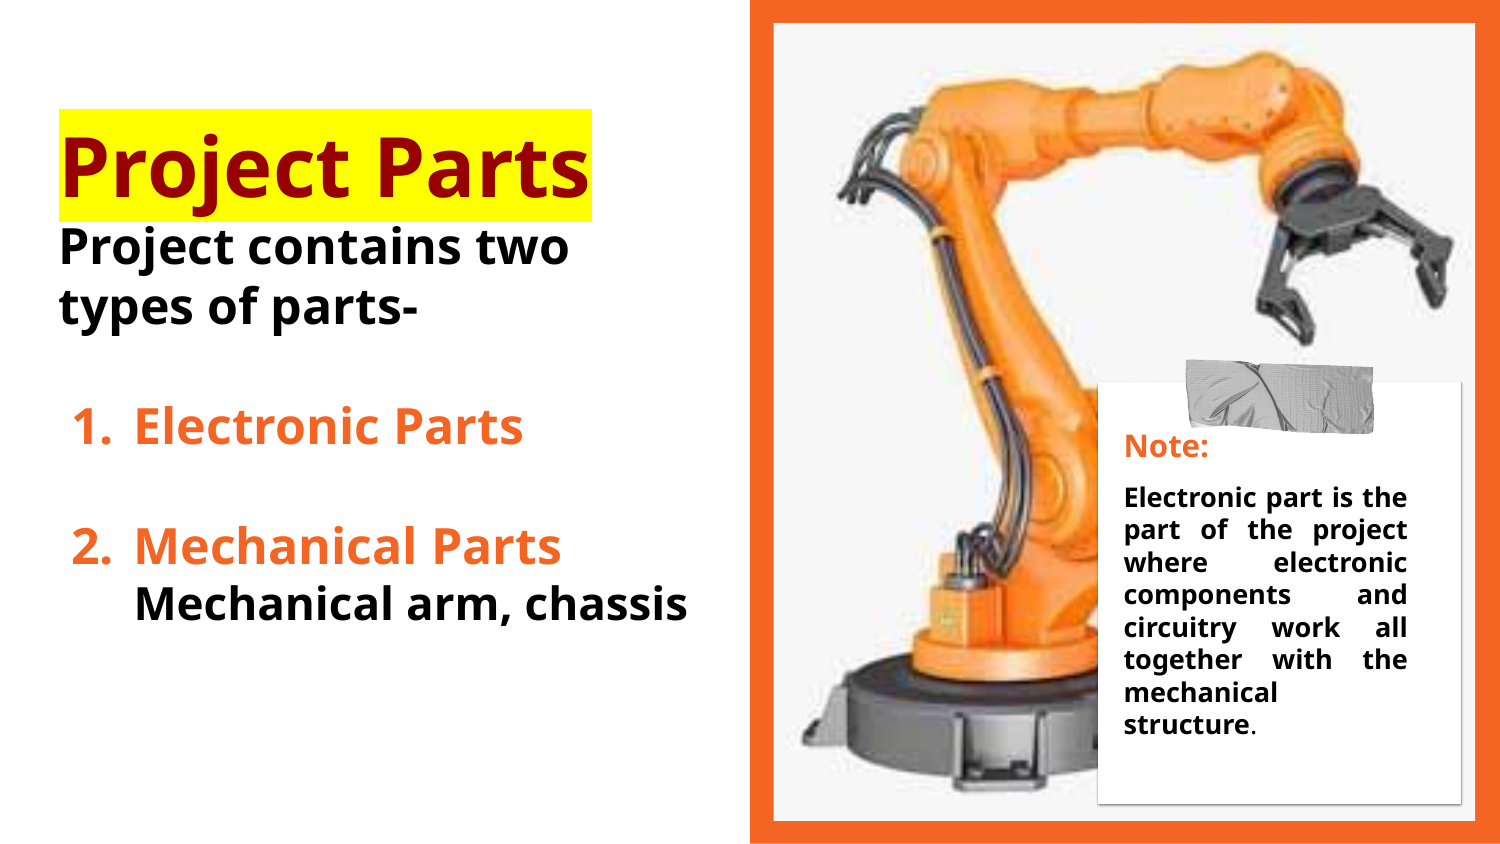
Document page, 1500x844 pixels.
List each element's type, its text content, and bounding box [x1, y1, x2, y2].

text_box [1083, 358, 1476, 821]
picture [773, 22, 1476, 821]
title Project Parts Project contains two types of parts- Electronic Parts Mechanical Parts Mechanical arm, chassis [43, 77, 708, 767]
